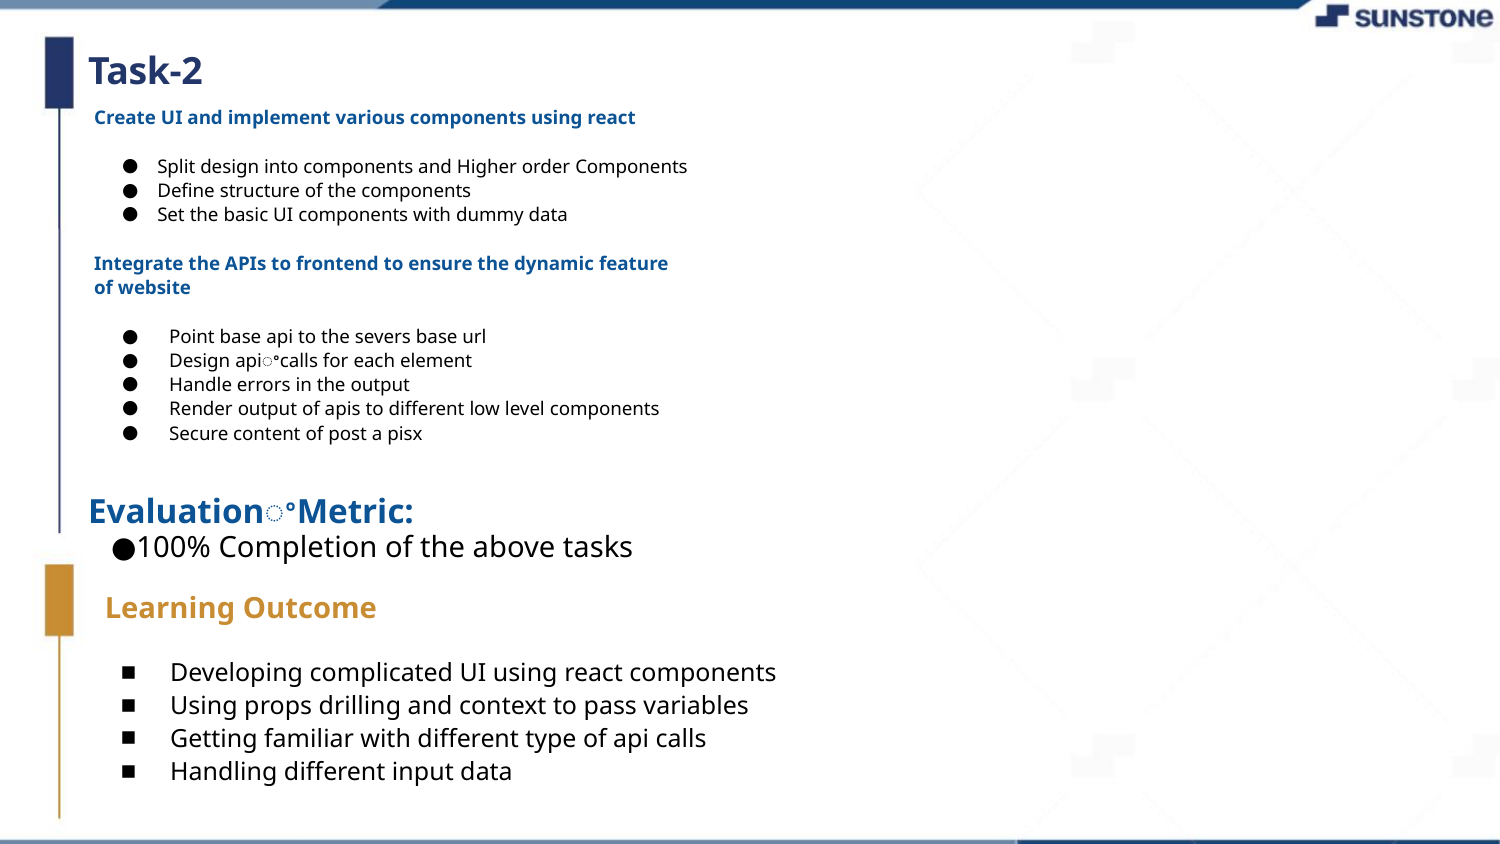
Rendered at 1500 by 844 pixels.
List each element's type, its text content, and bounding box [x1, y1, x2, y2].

text_box ● ● ● [122, 154, 157, 223]
text_box Create UI and implement various components using react [94, 104, 709, 129]
text_box Point base api to the severs base url Design apiꢀcalls for each element Handle errors in the output Render output of apis to different low level components Secure content of post a pisx [169, 298, 709, 444]
text_box Integrate the APIs to frontend to ensure the dynamic feature of website [94, 249, 682, 299]
text_box Task-2 [88, 43, 239, 93]
text_box Split design into components and Higher order Components Define structure of the components Set the basic UI components with dummy data [157, 153, 739, 226]
text_box [0, 0, 1500, 844]
text_box Learning Outcome [104, 589, 387, 625]
text_box ▪ ▪ ▪ ▪ [120, 656, 154, 784]
text_box EvaluationꢀMetric: [88, 442, 443, 530]
text_box Developing complicated UI using react components Using props drilling and context to pass variables Getting familiar with different type of api calls Handling different input data [170, 653, 1152, 786]
text_box ● ● ● ● ● [122, 324, 159, 442]
text_box ●100% Completion of the above tasks [110, 488, 709, 563]
